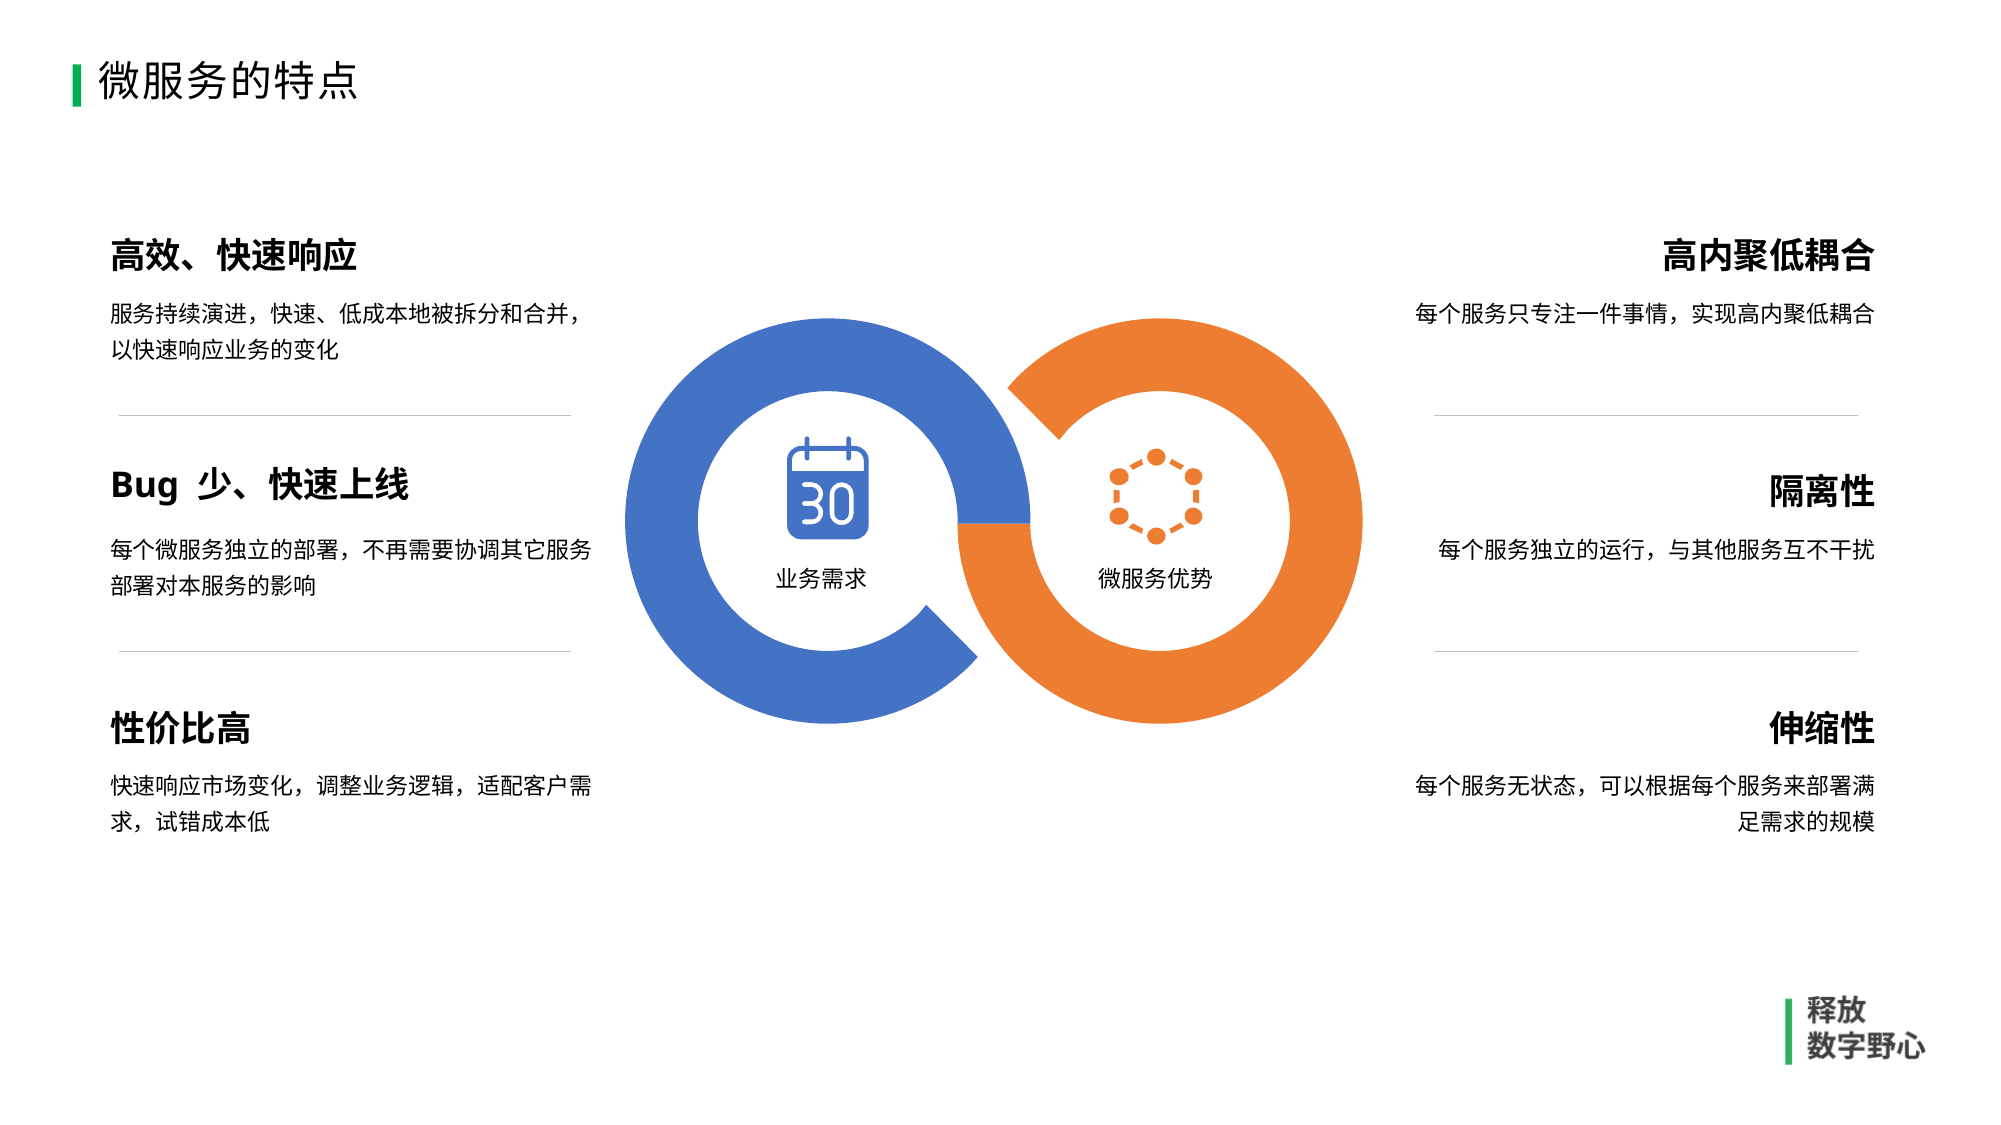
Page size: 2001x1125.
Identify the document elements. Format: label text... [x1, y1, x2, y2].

text_box 服务持续演进，快速、低成本地被拆分和合并，以快速响应业务的变化 [102, 283, 611, 375]
text_box [1193, 489, 1200, 504]
text_box [1169, 522, 1185, 534]
text_box [1147, 527, 1166, 545]
text_box 每个服务只专注一件事情，实现高内聚低耦合 [1407, 284, 1884, 375]
text_box [1129, 458, 1144, 470]
text_box 性价比高 [102, 692, 611, 756]
text_box Bug 少、快速上线 [102, 448, 611, 513]
text_box 每个微服务独立的部署，不再需要协调其它服务部署对本服务的影响 [102, 519, 611, 611]
text_box 高效、快速响应 [102, 219, 611, 283]
text_box 隔离性 [1407, 456, 1884, 520]
text_box [1109, 507, 1129, 525]
text_box 每个服务独立的运行，与其他服务互不干扰 [1407, 520, 1884, 611]
title 微服务的特点 [90, 33, 1214, 134]
picture [1785, 995, 1926, 1065]
text_box [1113, 489, 1120, 504]
text_box [625, 318, 1031, 724]
text_box [1109, 468, 1129, 486]
text_box [1128, 523, 1144, 534]
text_box 快速响应市场变化，调整业务逻辑，适配客户需求，试错成本低 [102, 756, 611, 848]
text_box 伸缩性 [1407, 692, 1884, 756]
text_box 高内聚低耦合 [1407, 219, 1884, 284]
text_box [1169, 458, 1185, 470]
text_box [1147, 448, 1166, 466]
text_box [957, 318, 1363, 724]
text_box [787, 436, 869, 540]
text_box [1184, 468, 1203, 486]
text_box 每个服务无状态，可以根据每个服务来部署满足需求的规模 [1407, 756, 1884, 843]
text_box 微服务优势 [1090, 548, 1222, 641]
text_box 业务需求 [768, 548, 899, 641]
text_box [1184, 507, 1203, 525]
